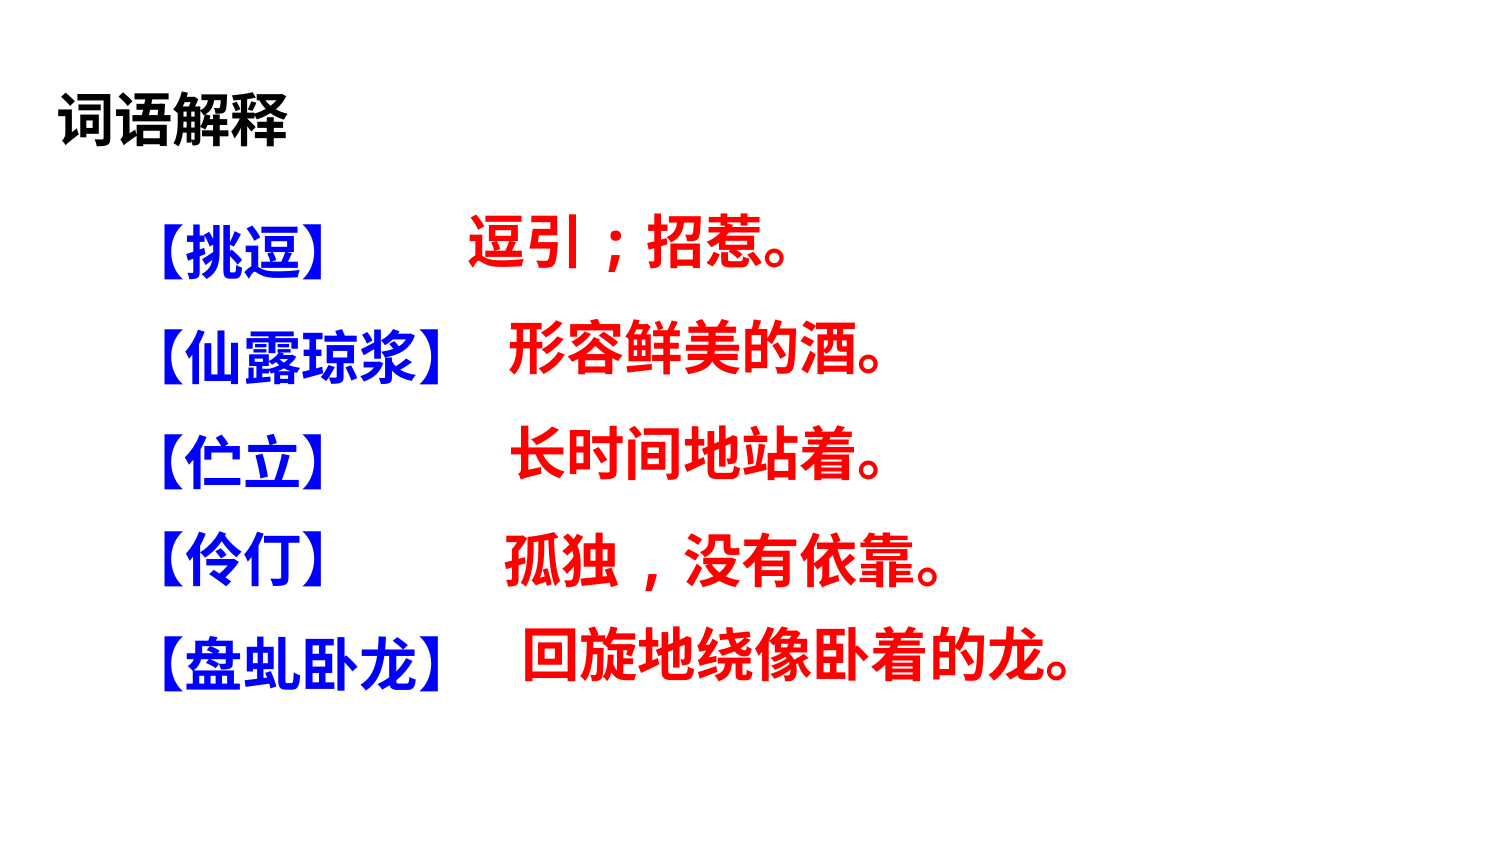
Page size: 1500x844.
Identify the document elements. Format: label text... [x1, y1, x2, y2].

text_box 孤独,没有依靠。 [488, 516, 990, 602]
text_box 形容鲜美的酒。 [517, 303, 932, 389]
text_box 【挑逗】 【仙露琼浆】 【伫立】 [112, 173, 517, 480]
text_box 逗引;招惹。 [517, 197, 837, 283]
text_box 长时间地站着。 [517, 410, 932, 495]
text_box 词语解释 [41, 55, 328, 160]
text_box 【伶仃】 【盘虬卧龙】 [112, 480, 551, 706]
text_box 回旋地绕像卧着的龙。 [506, 610, 1119, 696]
